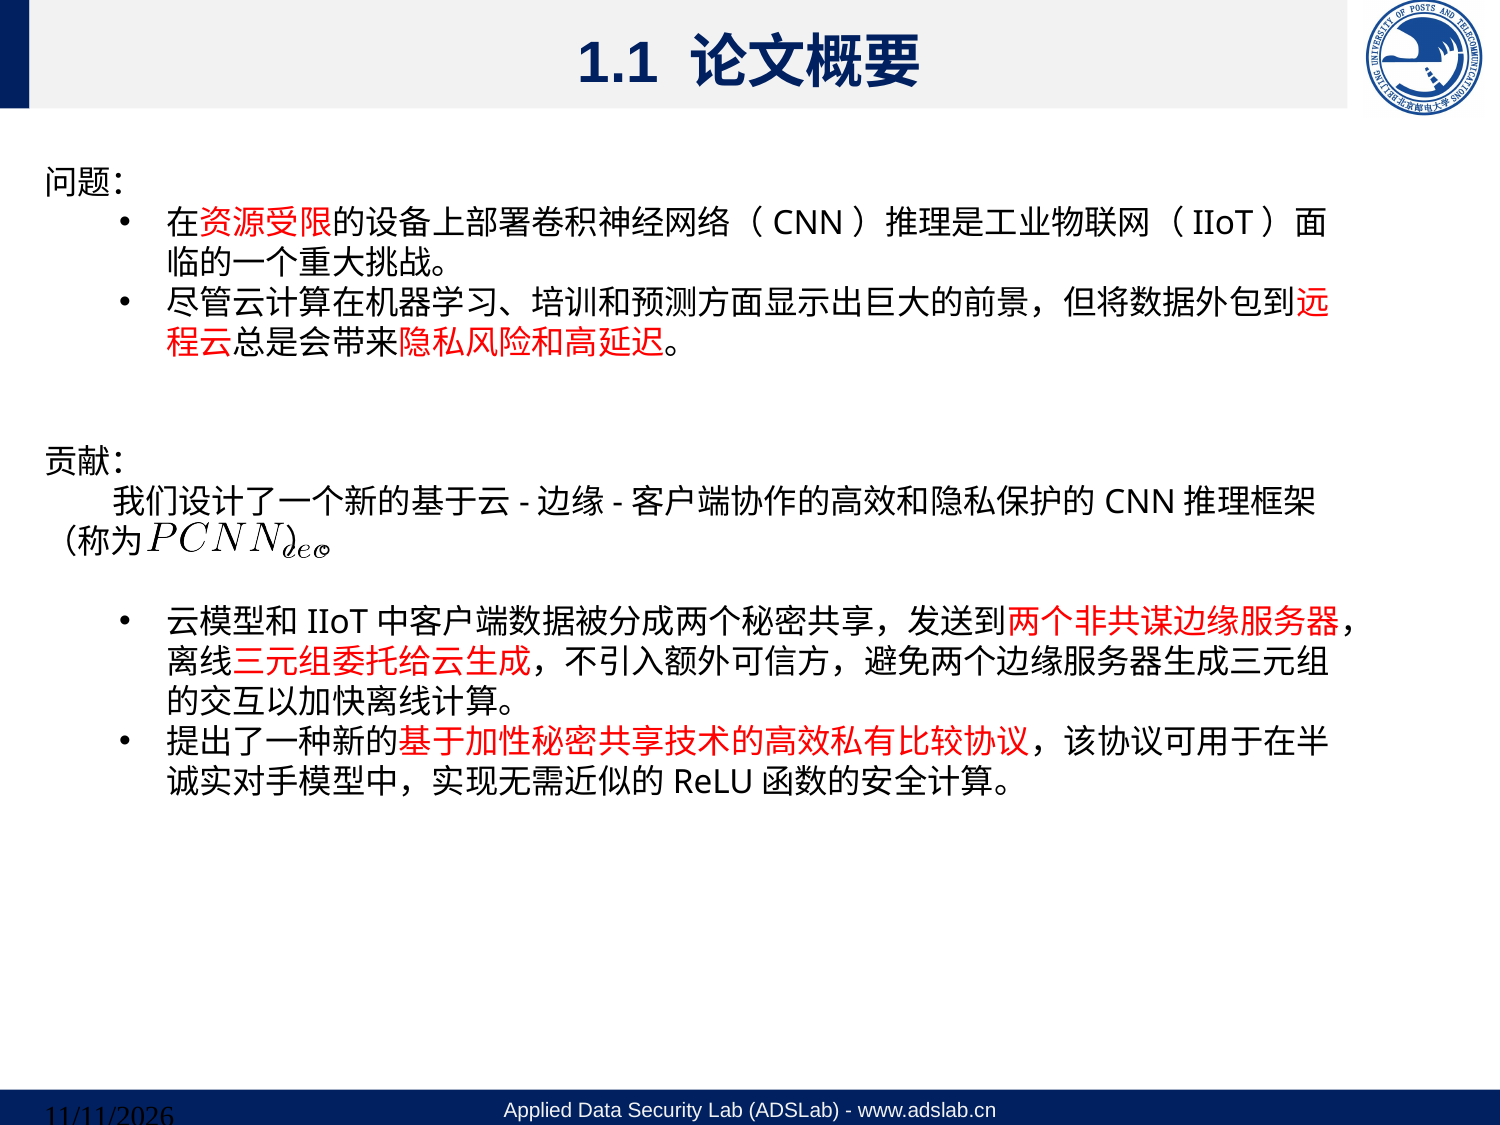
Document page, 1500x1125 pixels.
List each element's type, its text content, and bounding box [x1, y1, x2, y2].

text_box 问题： 在资源受限的设备上部署卷积神经网络（CNN）推理是工业物联网（IIoT）面临的一个重大挑战。 尽管云计算在机器学习、培训和预测方面显示出巨大的前景，但将数据外包到远程云总是会带来隐私风险和高延迟。 贡献： 我们设计了一个新的基于云-边缘-客户端协作的高效和隐私保护的CNN推理框架（称为 ）。 云模型和IIoT中客户端数据被分成两个秘密共享，发送到两个非共谋边缘服务器，离线三元组委托给云生成，不引入额外可信方，避免两个边缘服务器生成三元组的交互以加快离线计算。 提出了一种新的基于加性秘密共享技术的高效私有比较协议，该协议可用于在半诚实对手模型中，实现无需近似的ReLU函数的安全计算。 [29, 153, 1358, 808]
picture [147, 522, 326, 558]
slide_number [1234, 1089, 1471, 1125]
picture [1363, 0, 1485, 118]
footer Applied Data Security Lab (ADSLab) - www.adslab.cn [336, 1089, 1164, 1125]
slide_number [29, 1089, 266, 1125]
title 1.1 论文概要 [117, 9, 1383, 109]
